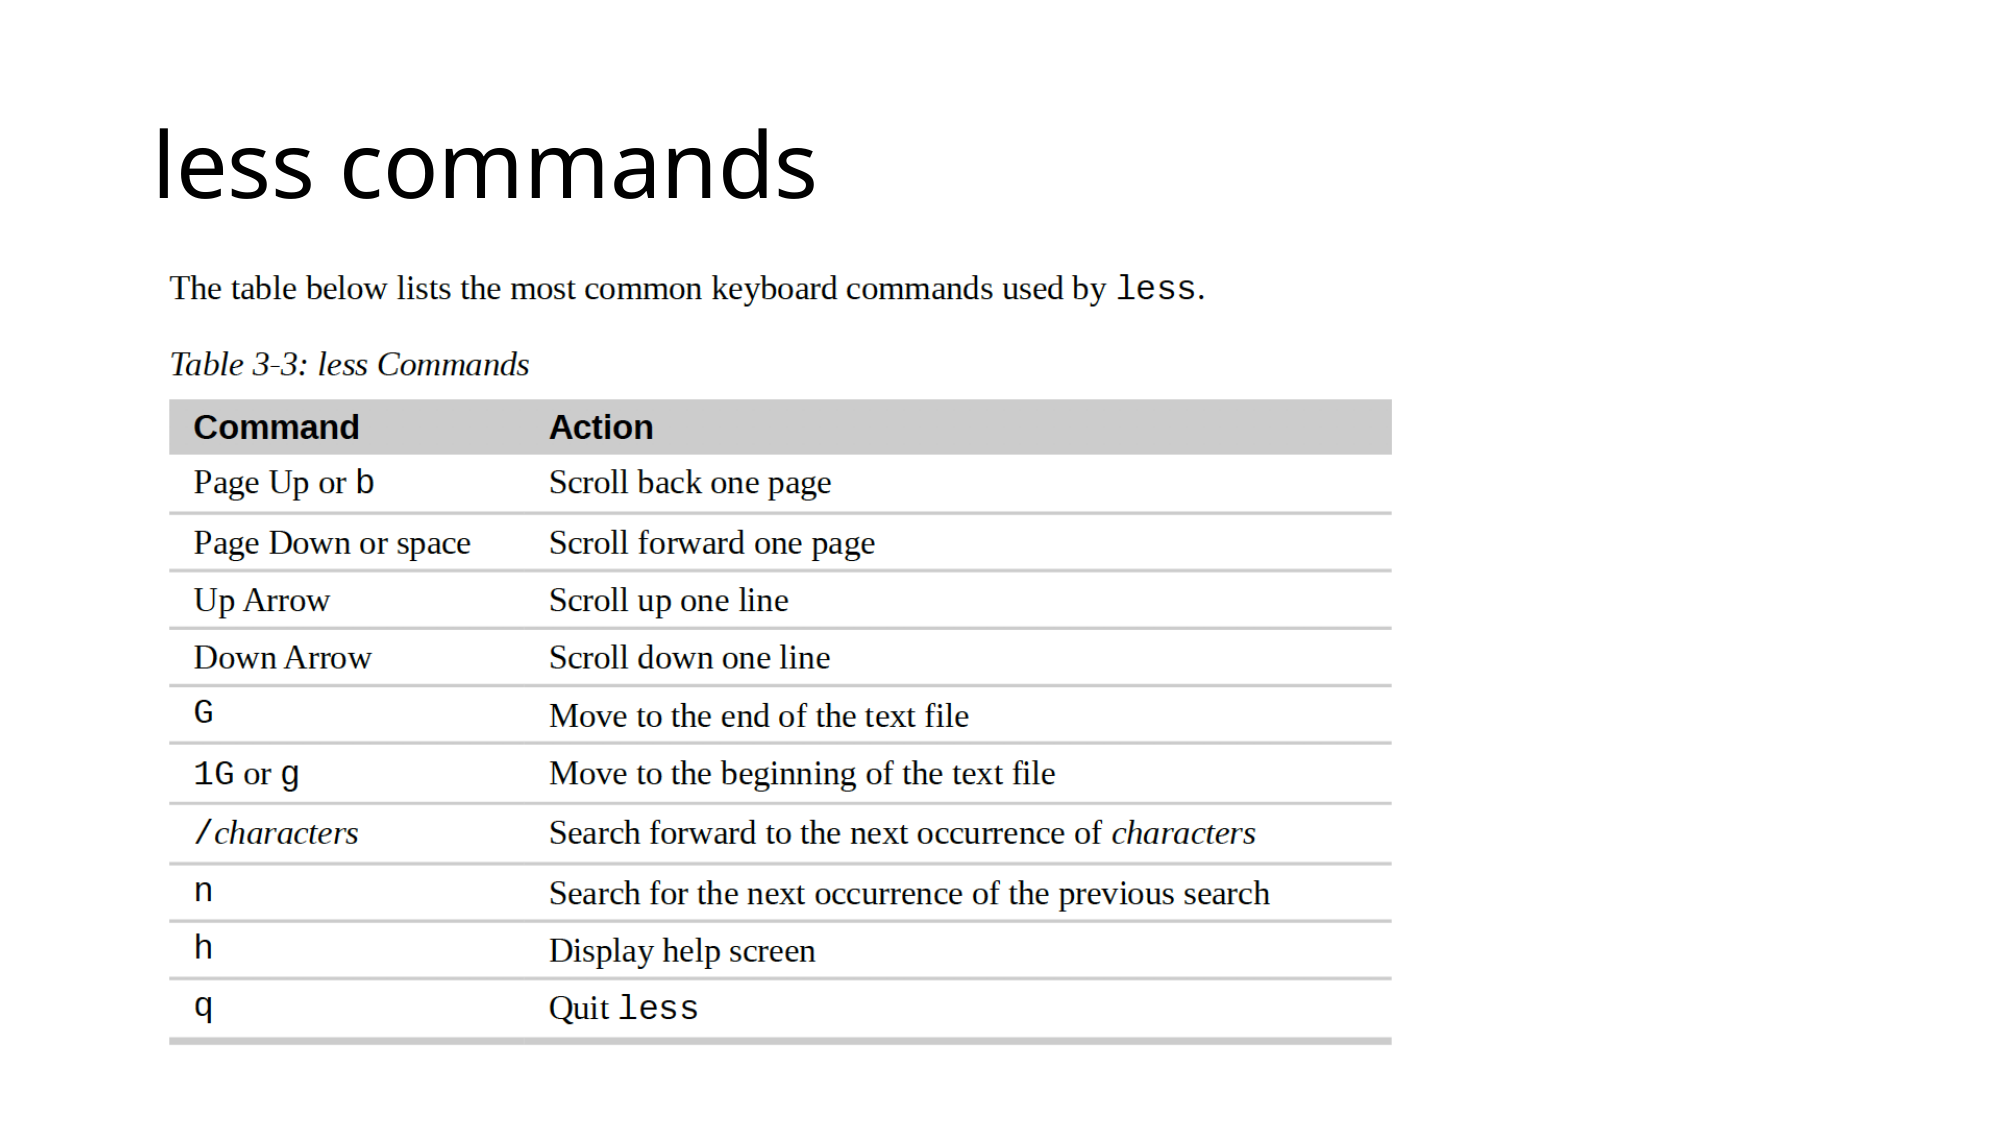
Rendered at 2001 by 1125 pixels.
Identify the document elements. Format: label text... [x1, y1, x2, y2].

title less commands [137, 59, 1863, 278]
picture [137, 246, 1419, 1066]
